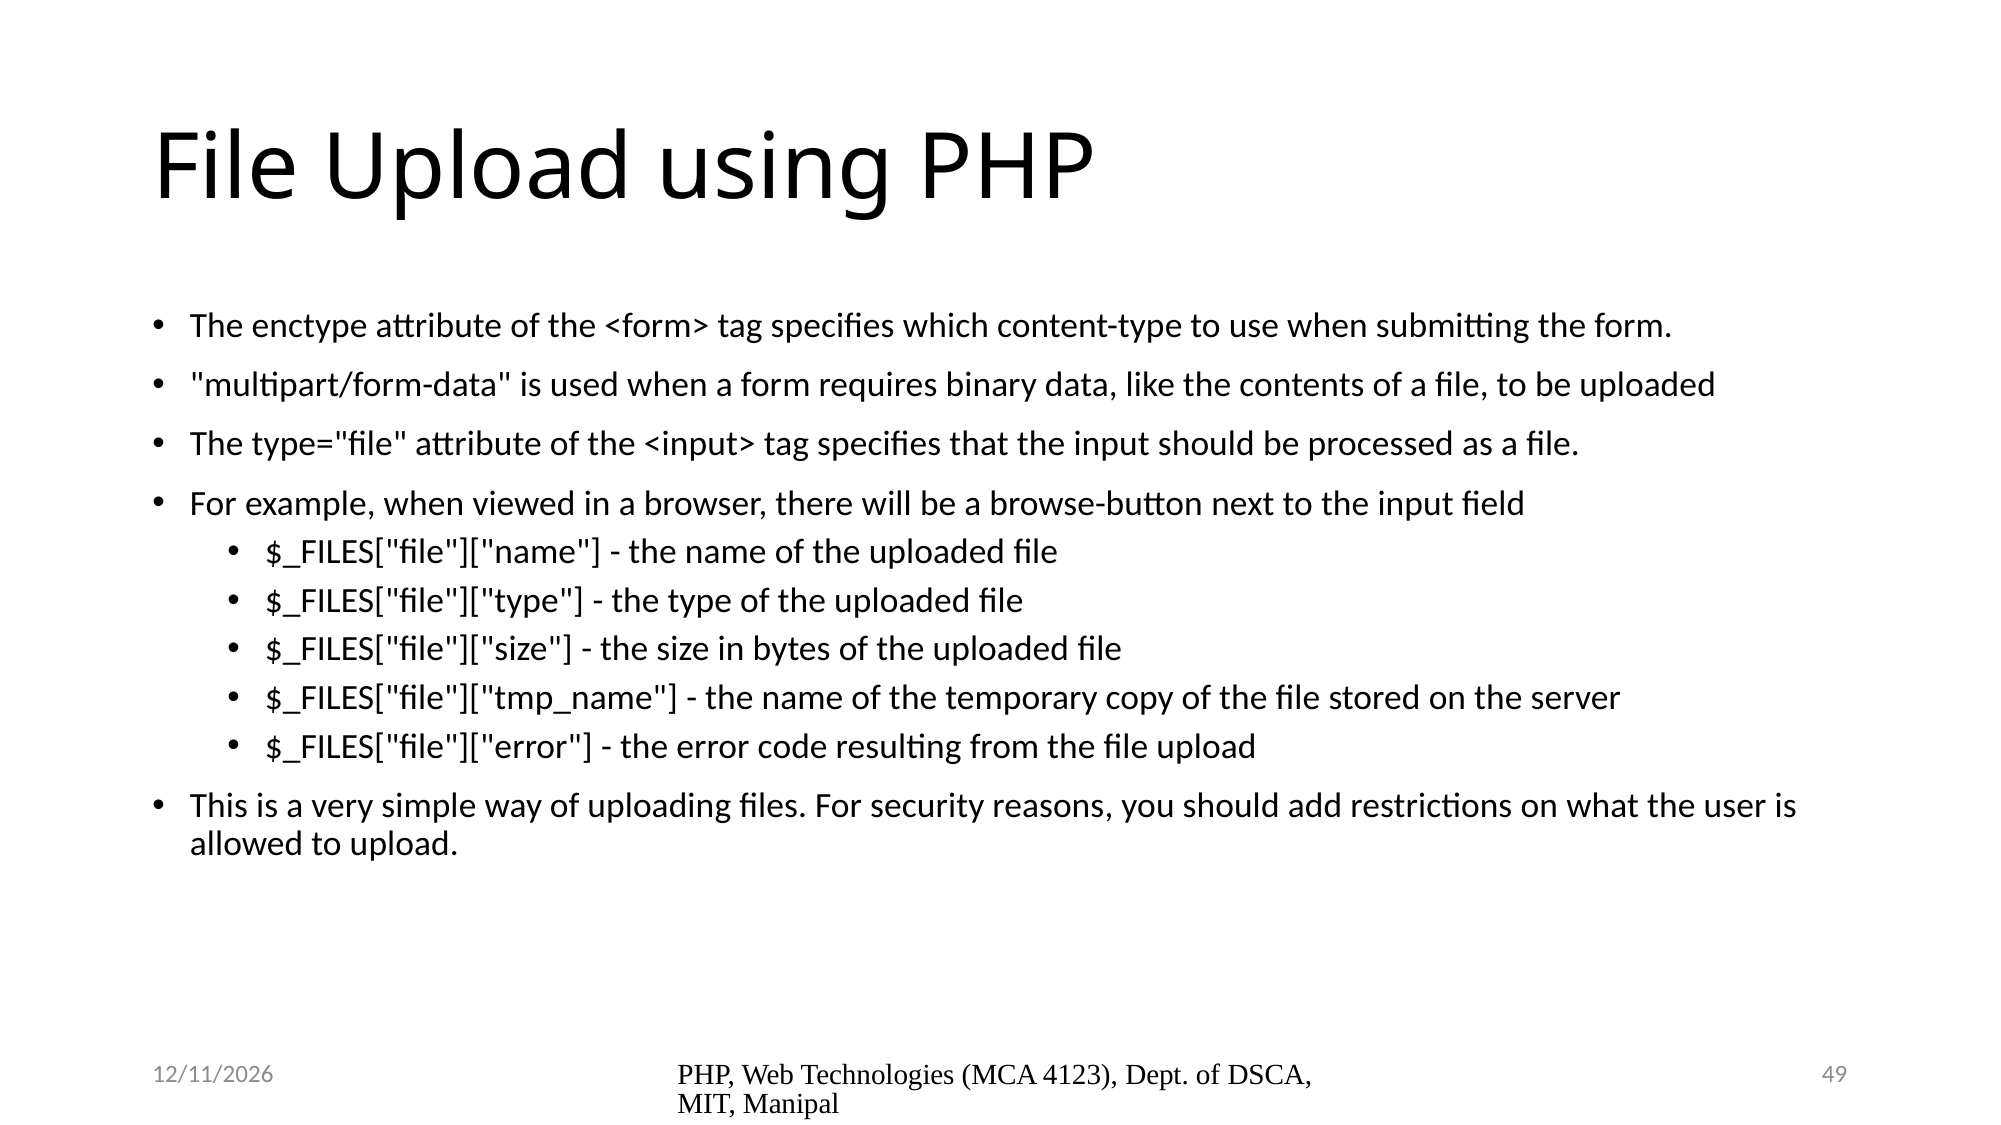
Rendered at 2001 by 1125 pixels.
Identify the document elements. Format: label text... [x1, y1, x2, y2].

list The enctype attribute of the <form> tag specifies which content-type to use when submitting the form. "multipart/form-data" is used when a form requires binary data, like the contents of a file, to be uploaded The type="file" attribute of the <input> tag specifies that the input should be processed as a file. For example, when viewed in a browser, there will be a browse-button next to the input field $_FILES["file"]["name"] - the name of the uploaded file $_FILES["file"]["type"] - the type of the uploaded file $_FILES["file"]["size"] - the size in bytes of the uploaded file $_FILES["file"]["tmp_name"] - the name of the temporary copy of the file stored on the server $_FILES["file"]["error"] - the error code resulting from the file upload This is a very simple way of uploading files. For security reasons, you should add restrictions on what the user is allowed to upload. [137, 299, 1863, 1014]
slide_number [137, 1042, 588, 1103]
slide_number 49 [1412, 1042, 1863, 1103]
title File Upload using PHP [137, 59, 1863, 278]
footer PHP, Web Technologies (MCA 4123), Dept. of DSCA, MIT, Manipal [662, 1042, 1338, 1103]
